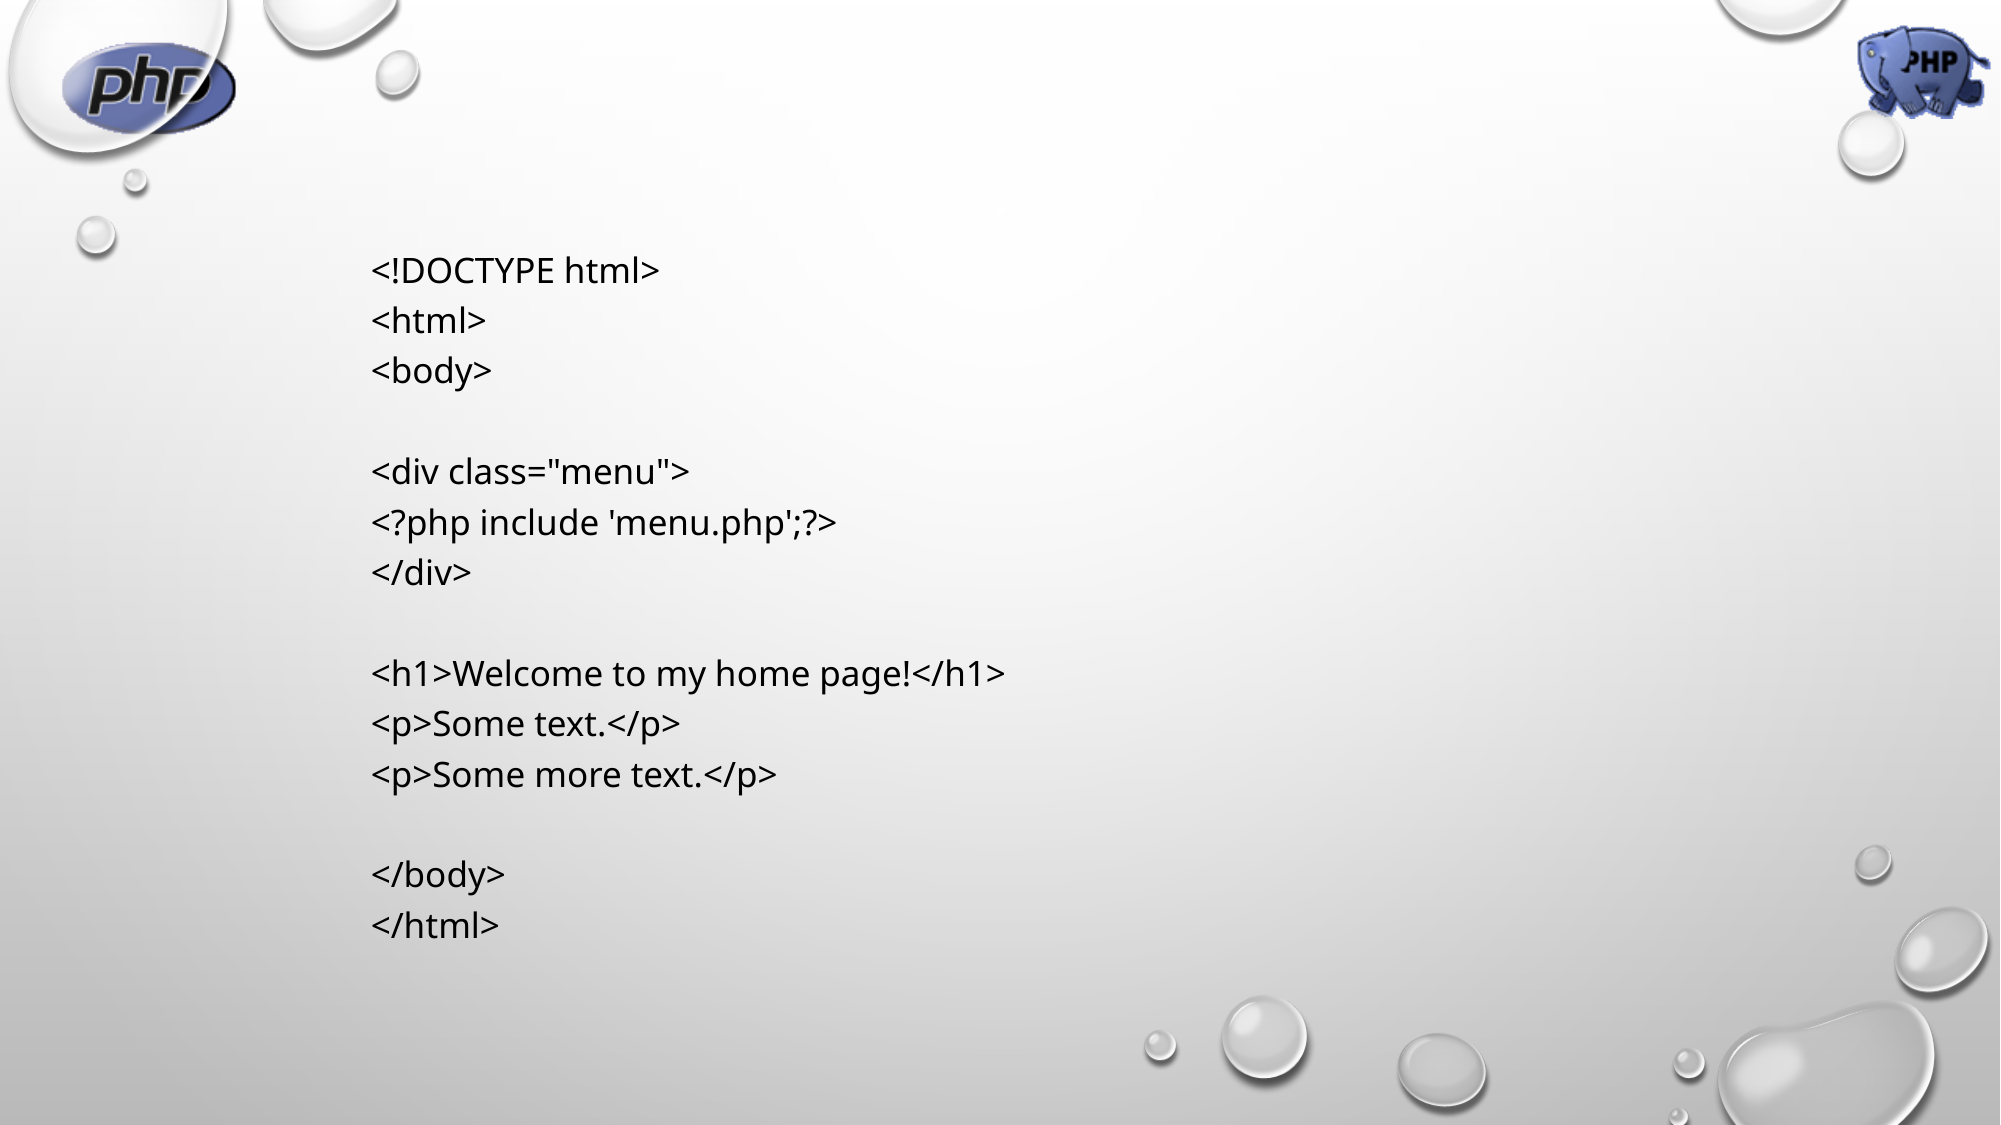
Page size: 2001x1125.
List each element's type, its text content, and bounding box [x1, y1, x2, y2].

list <!DOCTYPE html> <html> <body> <div class="menu"> <?php include 'menu.php';?> </div> <h1>Welcome to my home page!</h1> <p>Some text.</p> <p>Some more text.</p> </body> </html> [355, 232, 1699, 959]
picture [0, 0, 2000, 1125]
